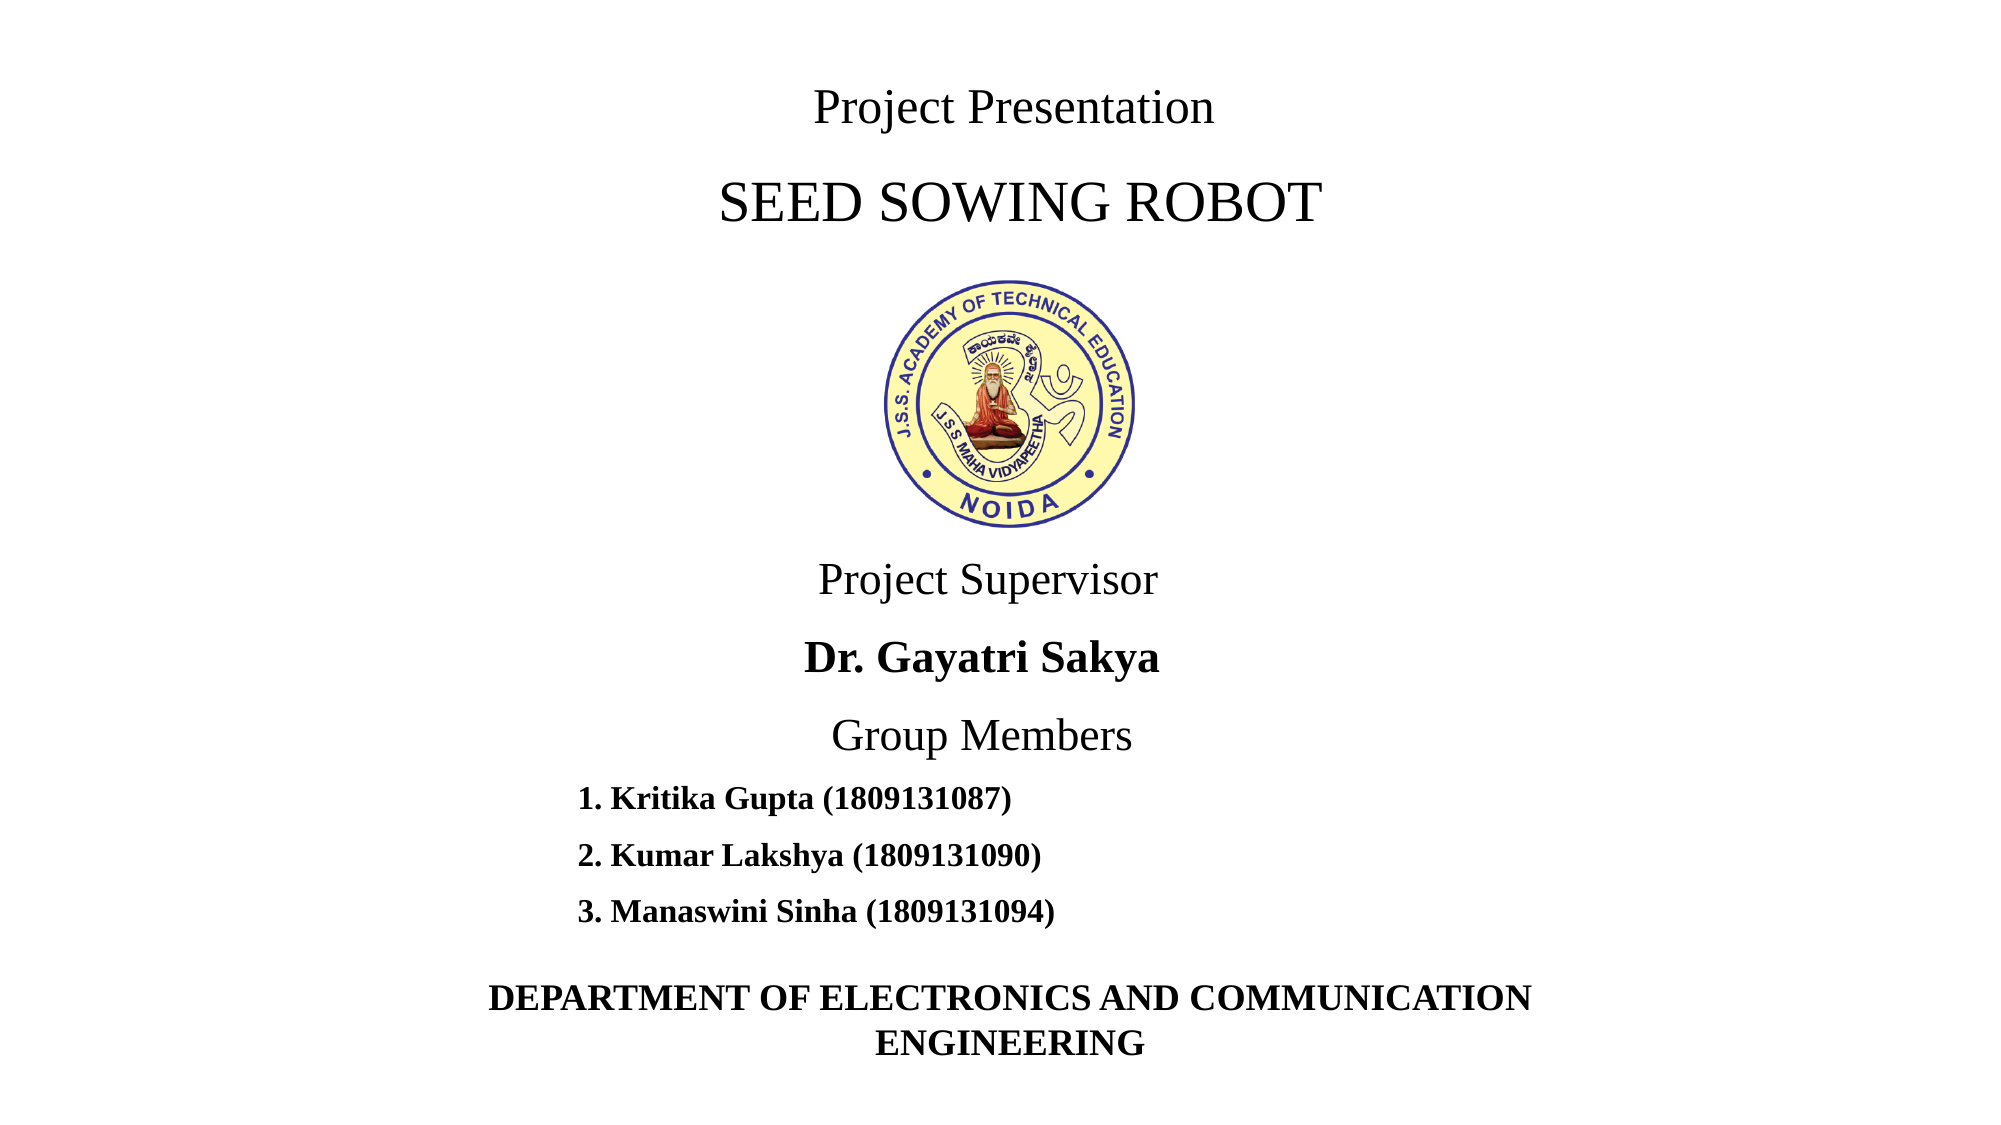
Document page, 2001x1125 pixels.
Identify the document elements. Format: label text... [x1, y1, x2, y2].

picture [881, 278, 1140, 535]
text_box Project Presentation SEED SOWING ROBOT [433, 66, 1609, 241]
text_box Group No: Project Supervisor Dr. Gayatri Sakya Group Members 1. Kritika Gupta (1809131087) 2. Kumar Lakshya (1809131090) 3. Manaswini Sinha (1809131094) [562, 387, 1414, 937]
text_box DEPARTMENT OF ELECTRONICS AND COMMUNICATION ENGINEERING [382, 979, 1639, 1055]
text_box [572, 726, 1661, 887]
